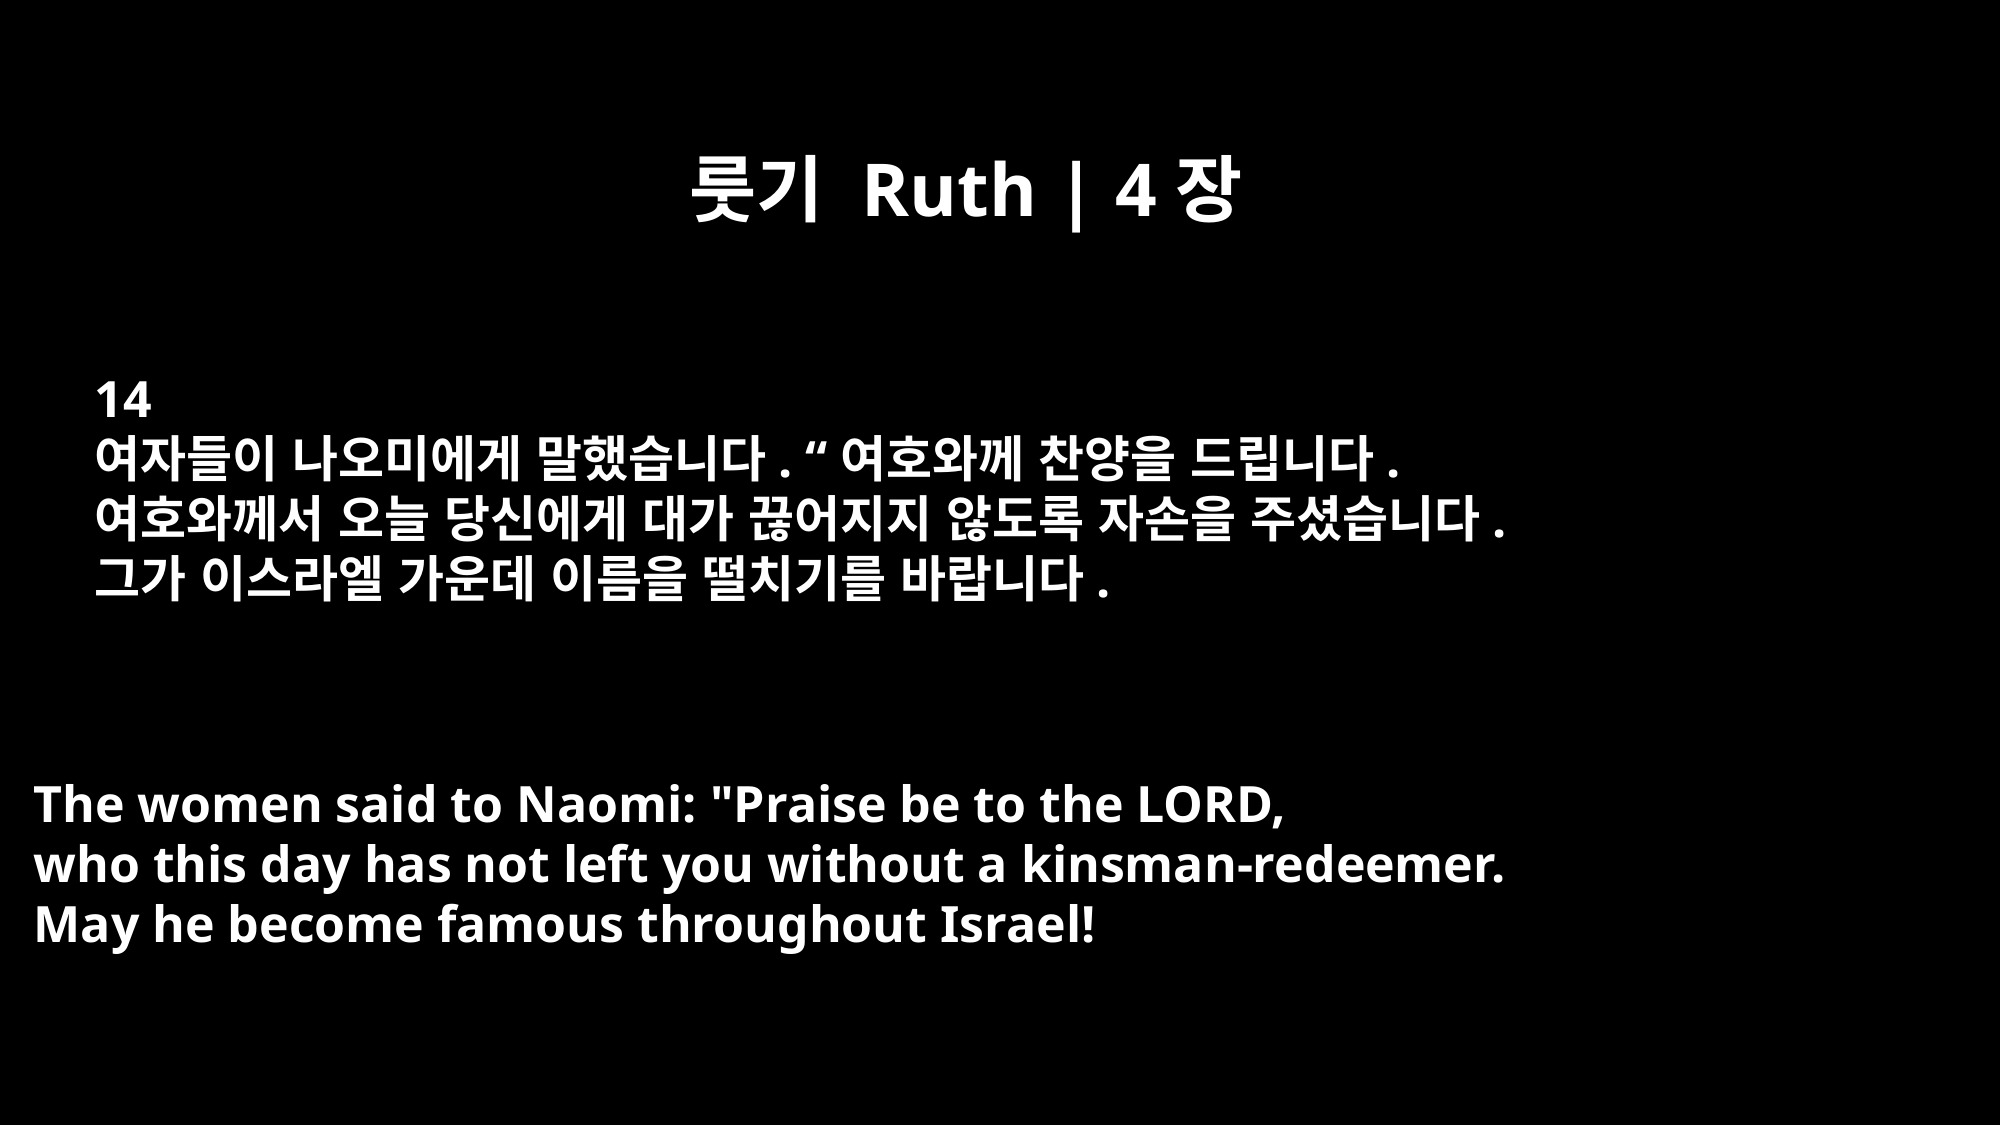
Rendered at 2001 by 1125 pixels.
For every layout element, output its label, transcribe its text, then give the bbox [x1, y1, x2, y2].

text_box The women said to Naomi: "Praise be to the LORD, who this day has not left you without a kinsman-redeemer. May he become famous throughout Israel! [18, 764, 1521, 960]
text_box 14 여자들이 나오미에게 말했습니다. “여호와께 찬양을 드립니다. 여호와께서 오늘 당신에게 대가 끊어지지 않도록 자손을 주셨습니다. 그가 이스라엘 가운데 이름을 떨치기를 바랍니다. [80, 359, 1523, 615]
text_box 룻기 Ruth | 4장 [674, 136, 1258, 239]
